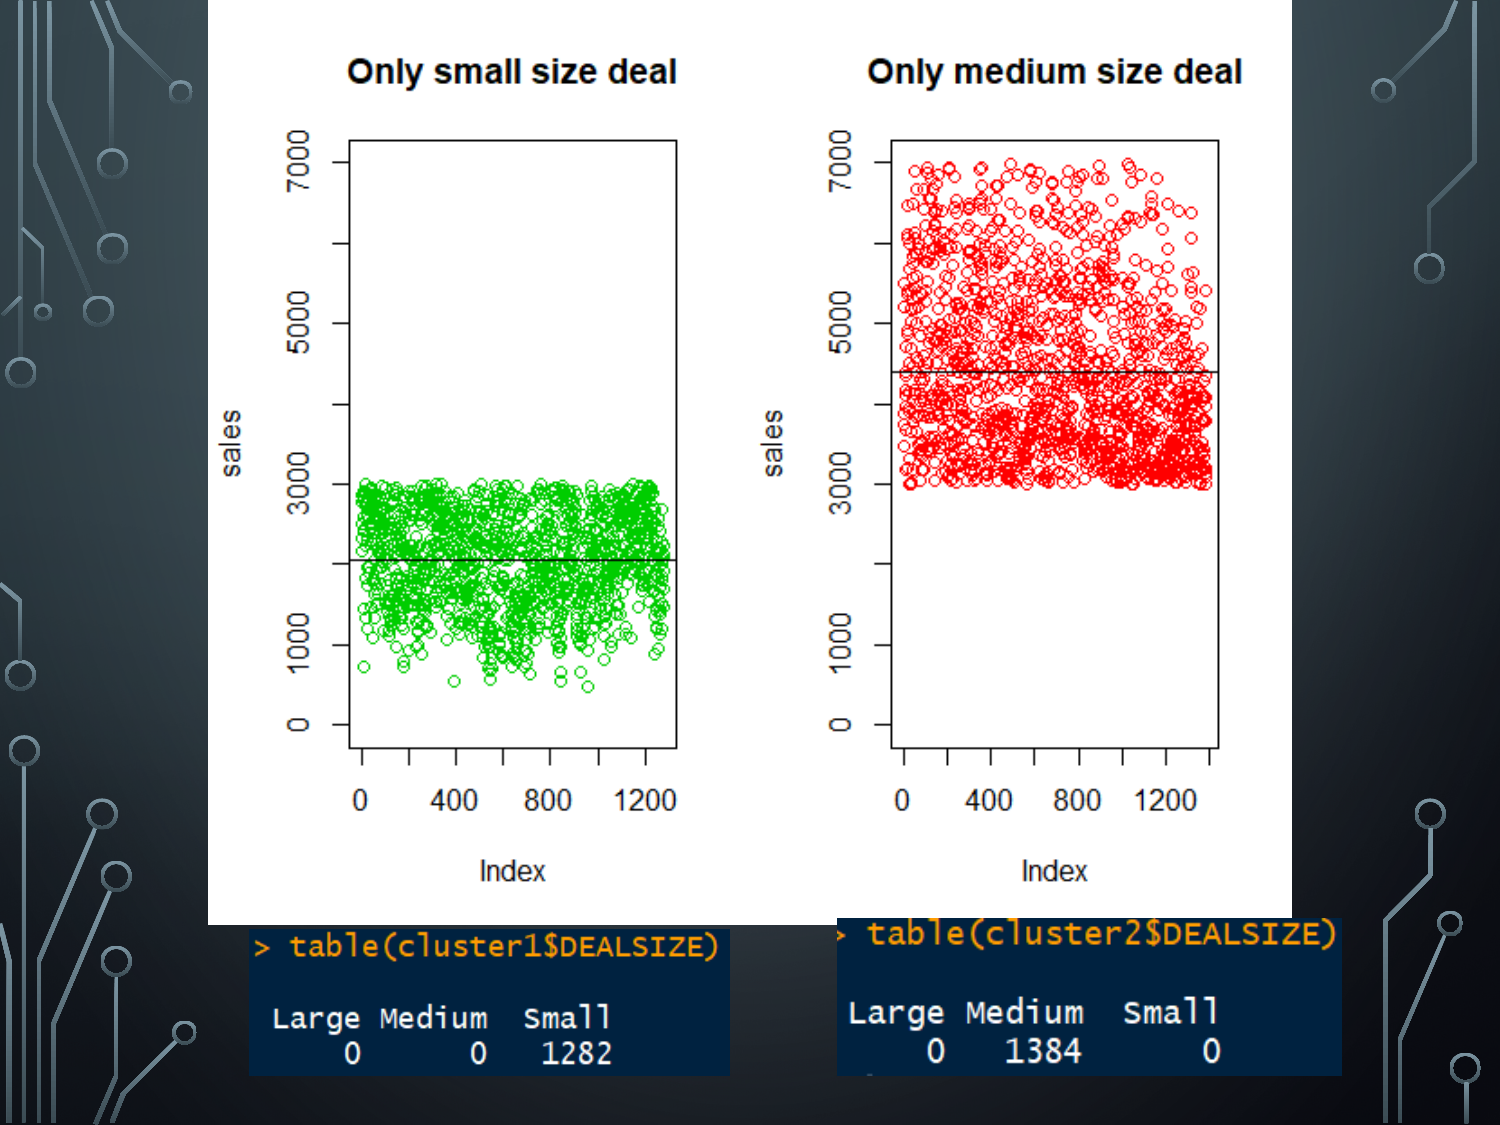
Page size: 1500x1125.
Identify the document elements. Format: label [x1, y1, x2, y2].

picture [249, 928, 730, 1077]
picture [207, 0, 1342, 1076]
